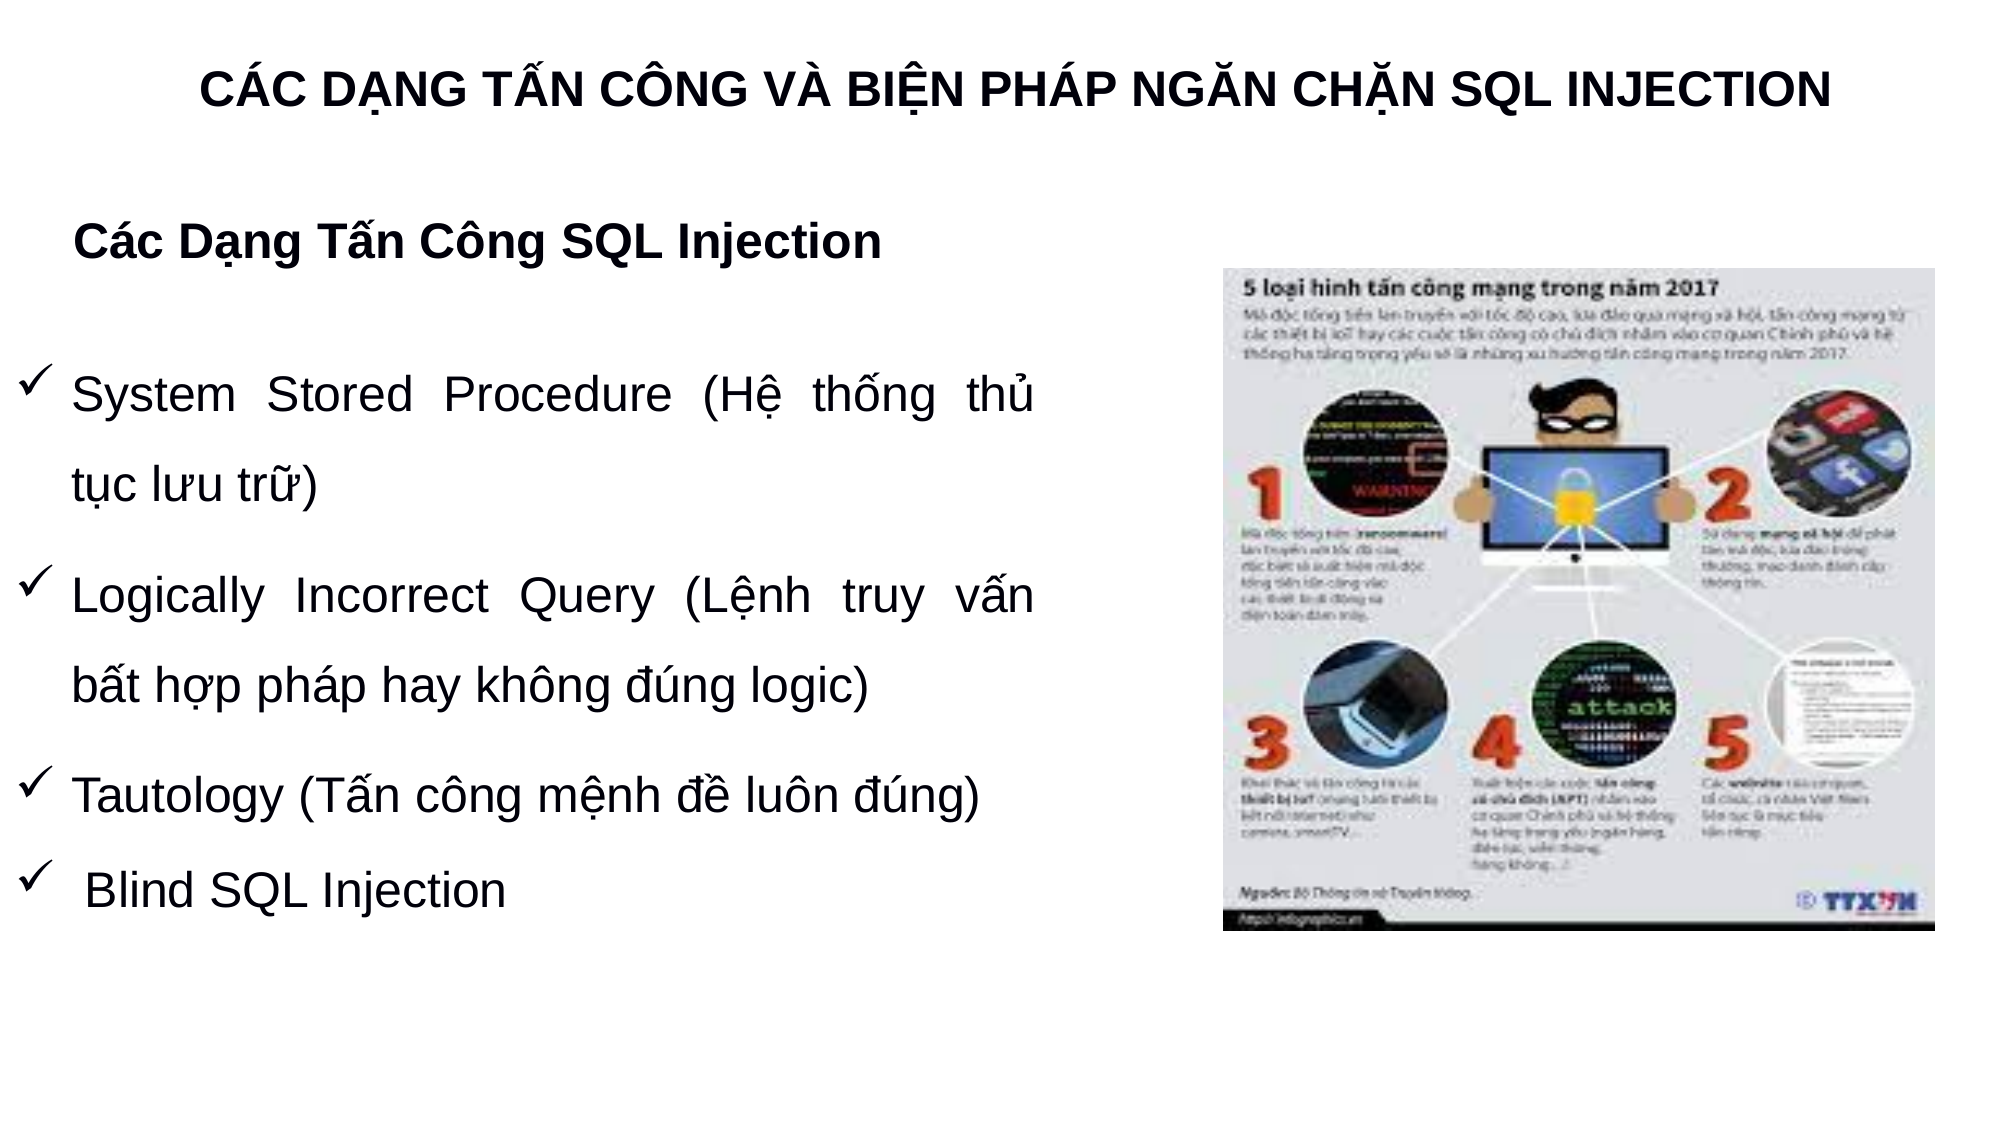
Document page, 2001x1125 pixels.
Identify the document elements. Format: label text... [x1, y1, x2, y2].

text_box CÁC DẠNG TẤN CÔNG VÀ BIỆN PHÁP NGĂN CHẶN SQL INJECTION [184, 48, 1893, 124]
picture [1223, 268, 1935, 931]
text_box System Stored Procedure (Hệ thống thủ tục lưu trữ) Logically Incorrect Query (Lệnh truy vấn bất hợp pháp hay không đúng logic) Tautology (Tấn công mệnh đề luôn đúng) Blind SQL Injection [0, 323, 1051, 925]
text_box Các Dạng Tấn Công SQL Injection [58, 201, 899, 276]
